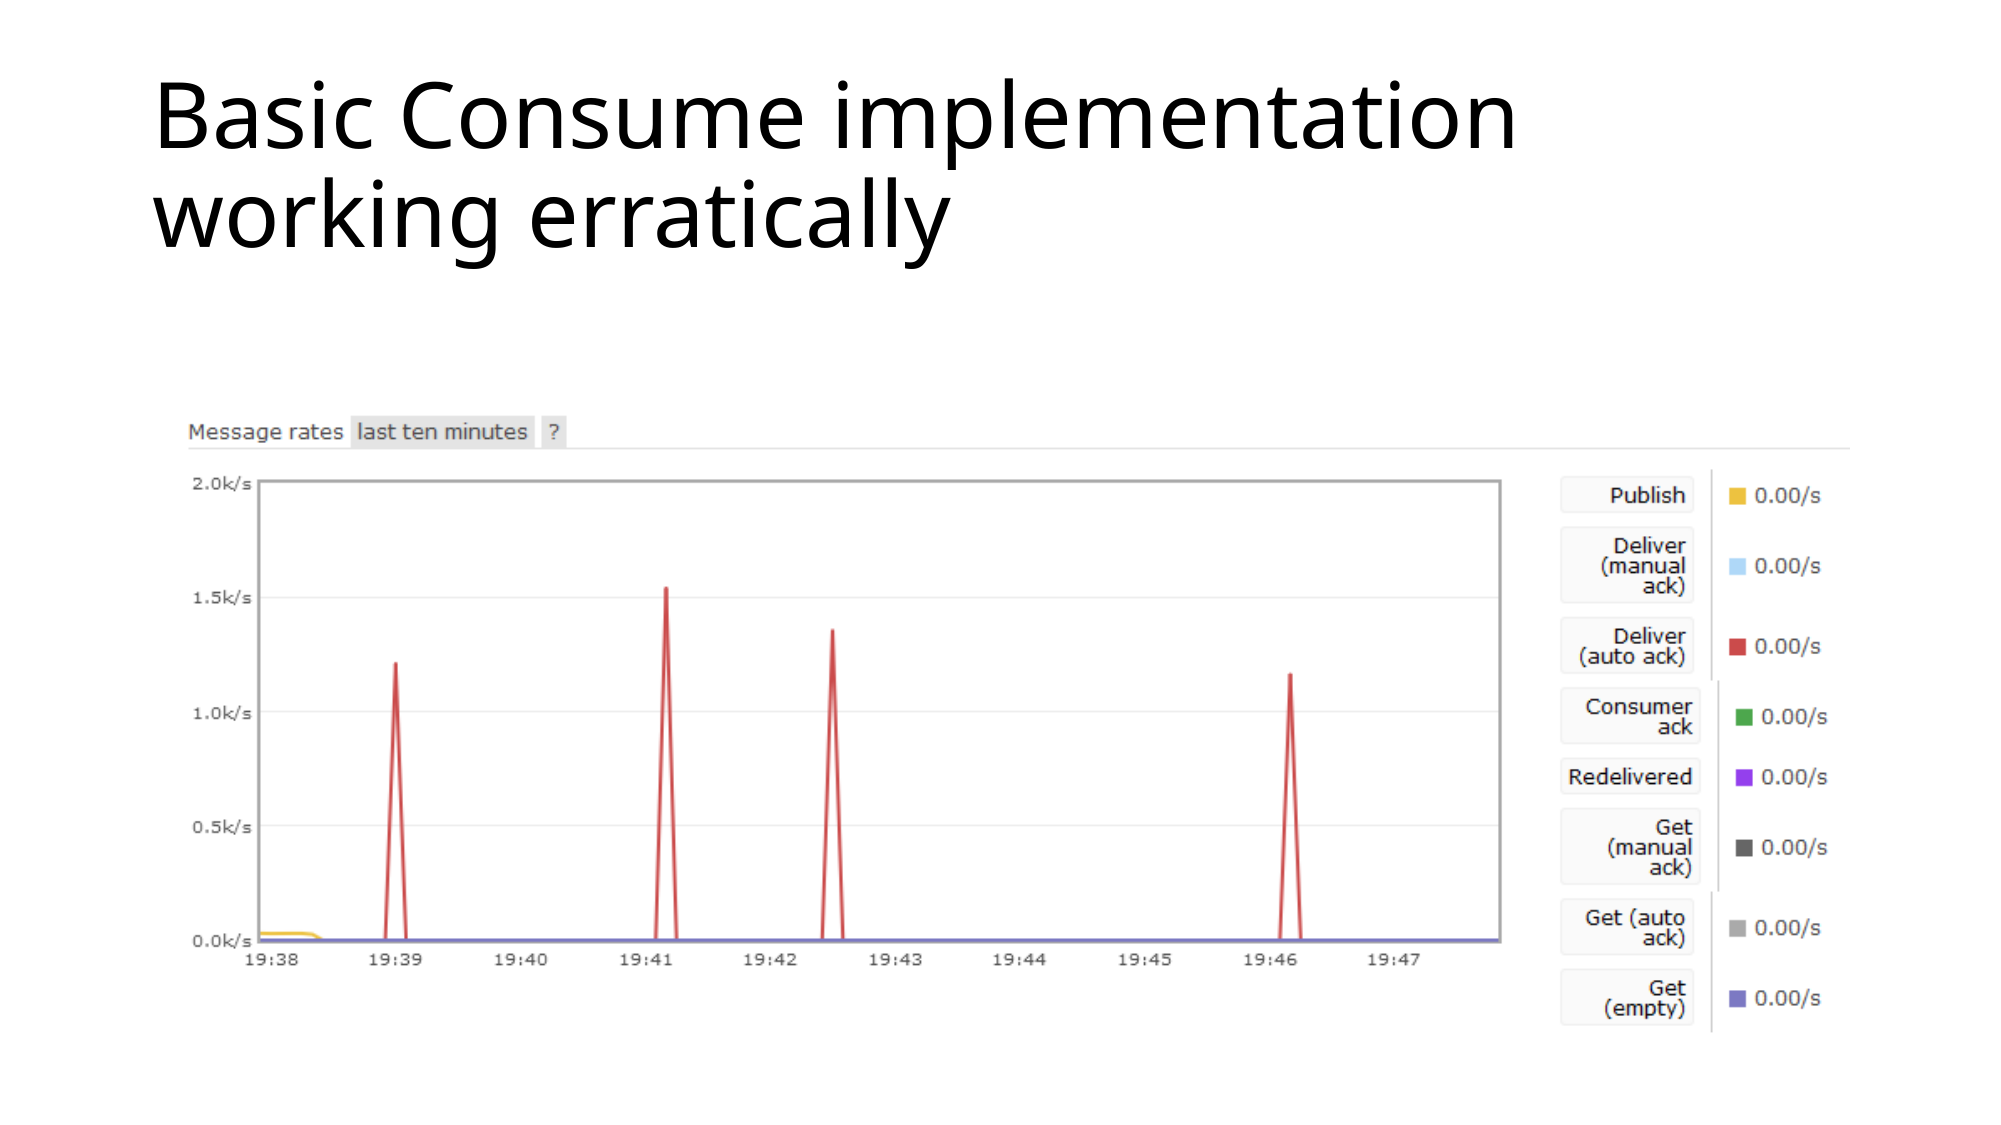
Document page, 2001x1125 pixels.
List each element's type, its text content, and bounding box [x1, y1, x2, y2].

picture [137, 391, 1850, 1036]
title Basic Consume implementation working erratically [137, 59, 1863, 278]
